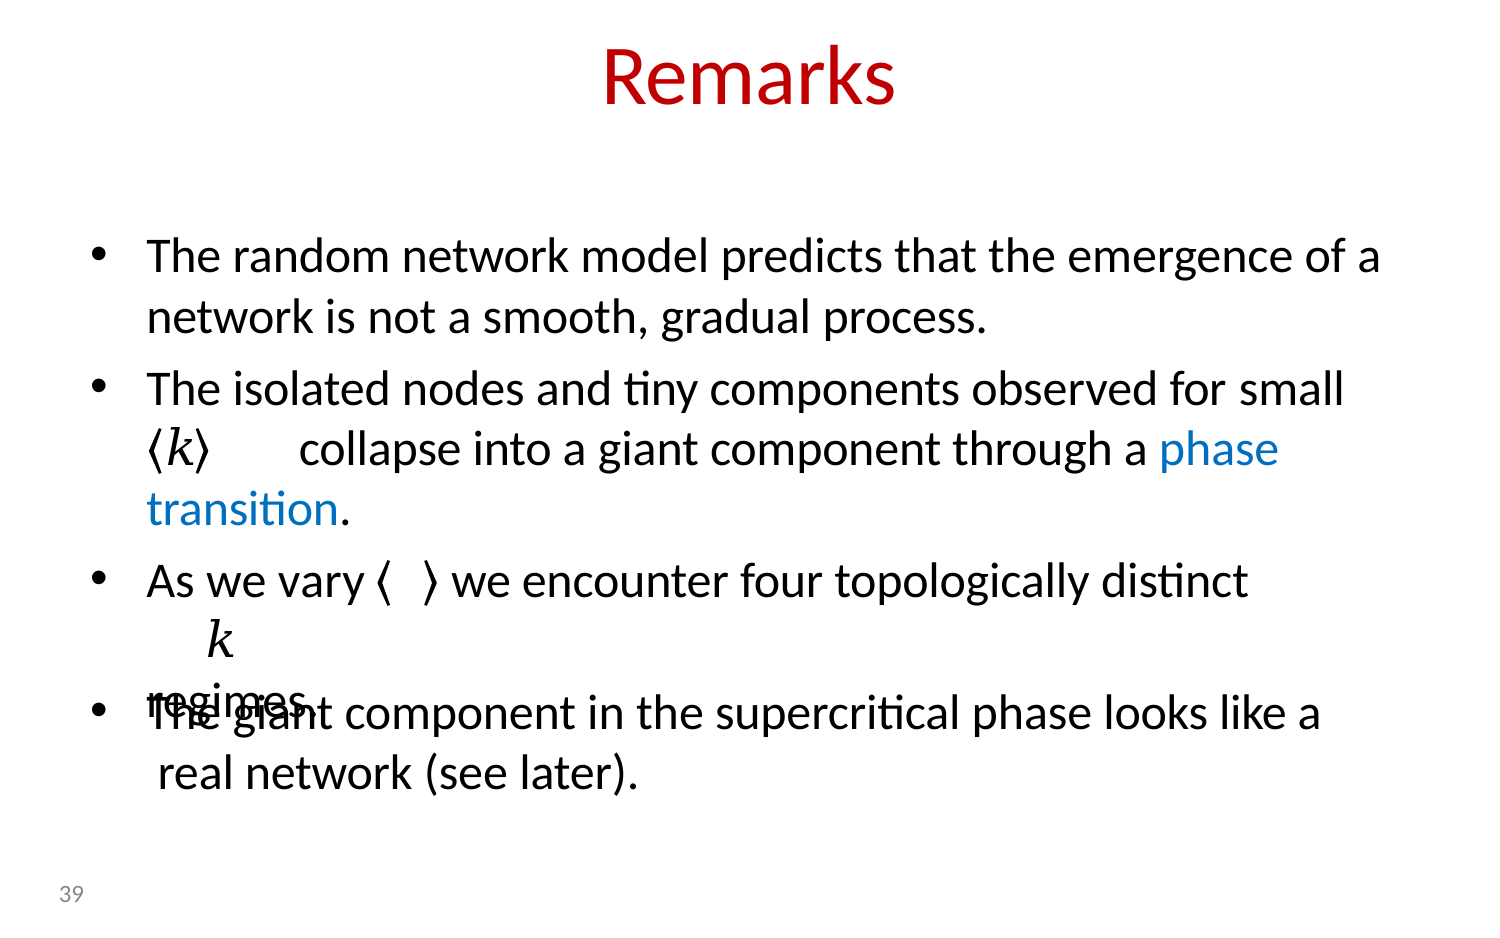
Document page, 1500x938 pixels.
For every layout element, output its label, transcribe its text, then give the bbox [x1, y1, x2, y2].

text_box transition. As we vary 𝑘 regimes. [87, 460, 423, 677]
title Remarks [598, 17, 902, 176]
text_box we encounter four topologically distinct [448, 545, 1259, 608]
list The random network model predicts that the emergence of a network is not a smooth, gradual process. The isolated nodes and tiny components observed for small 𝑘 collapse into a giant component through a phase [87, 220, 1391, 752]
text_box The giant component in the supercritical phase looks like a real network (see later). [87, 677, 1333, 800]
text_box [424, 560, 437, 606]
slide_number 39 [58, 829, 1415, 938]
